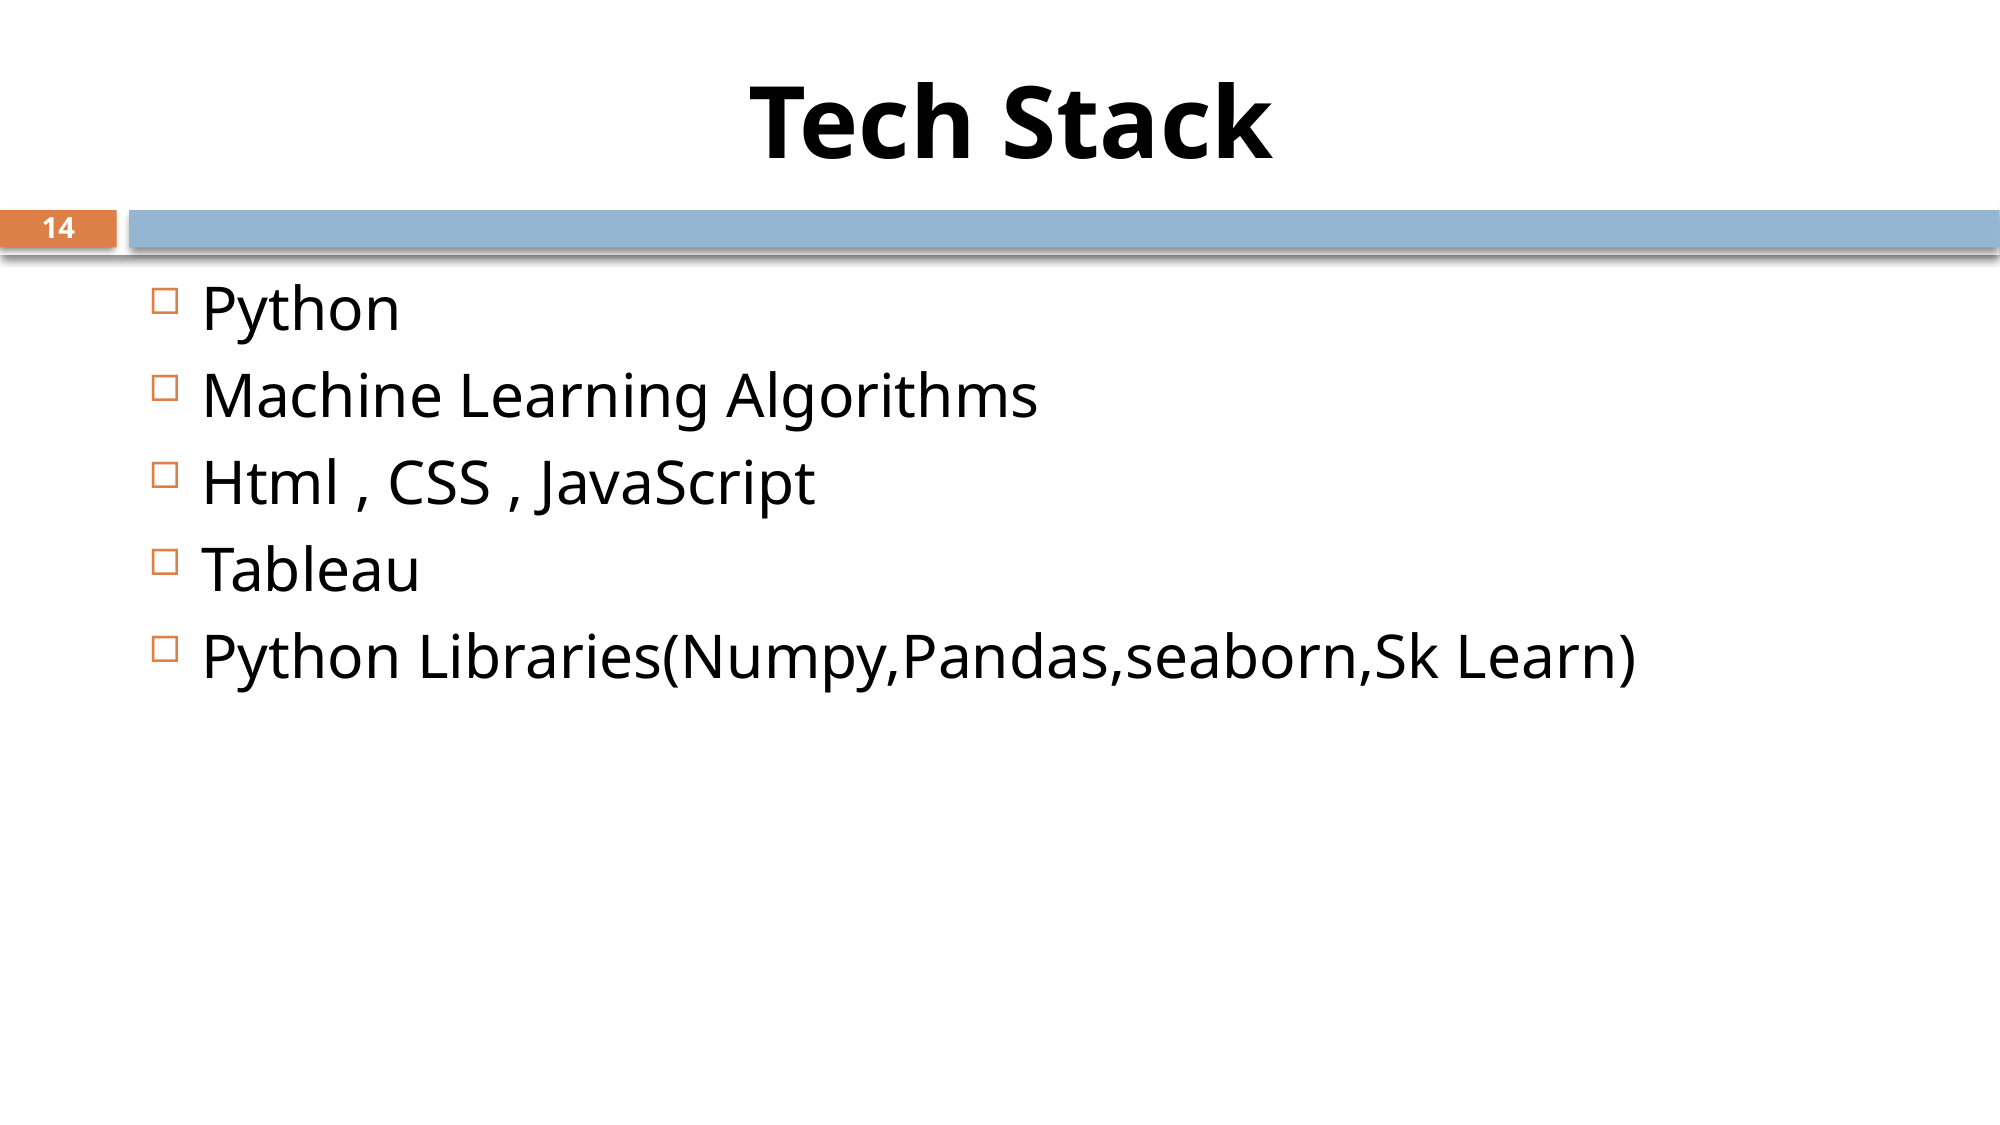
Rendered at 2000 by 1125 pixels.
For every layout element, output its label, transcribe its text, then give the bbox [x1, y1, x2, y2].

slide_number 14 [0, 208, 117, 249]
title Tech Stack [133, 37, 1918, 200]
list Python Machine Learning Algorithms Html , CSS , JavaScript Tableau Python Libraries(Numpy,Pandas,seaborn,Sk Learn) [133, 262, 1918, 1000]
